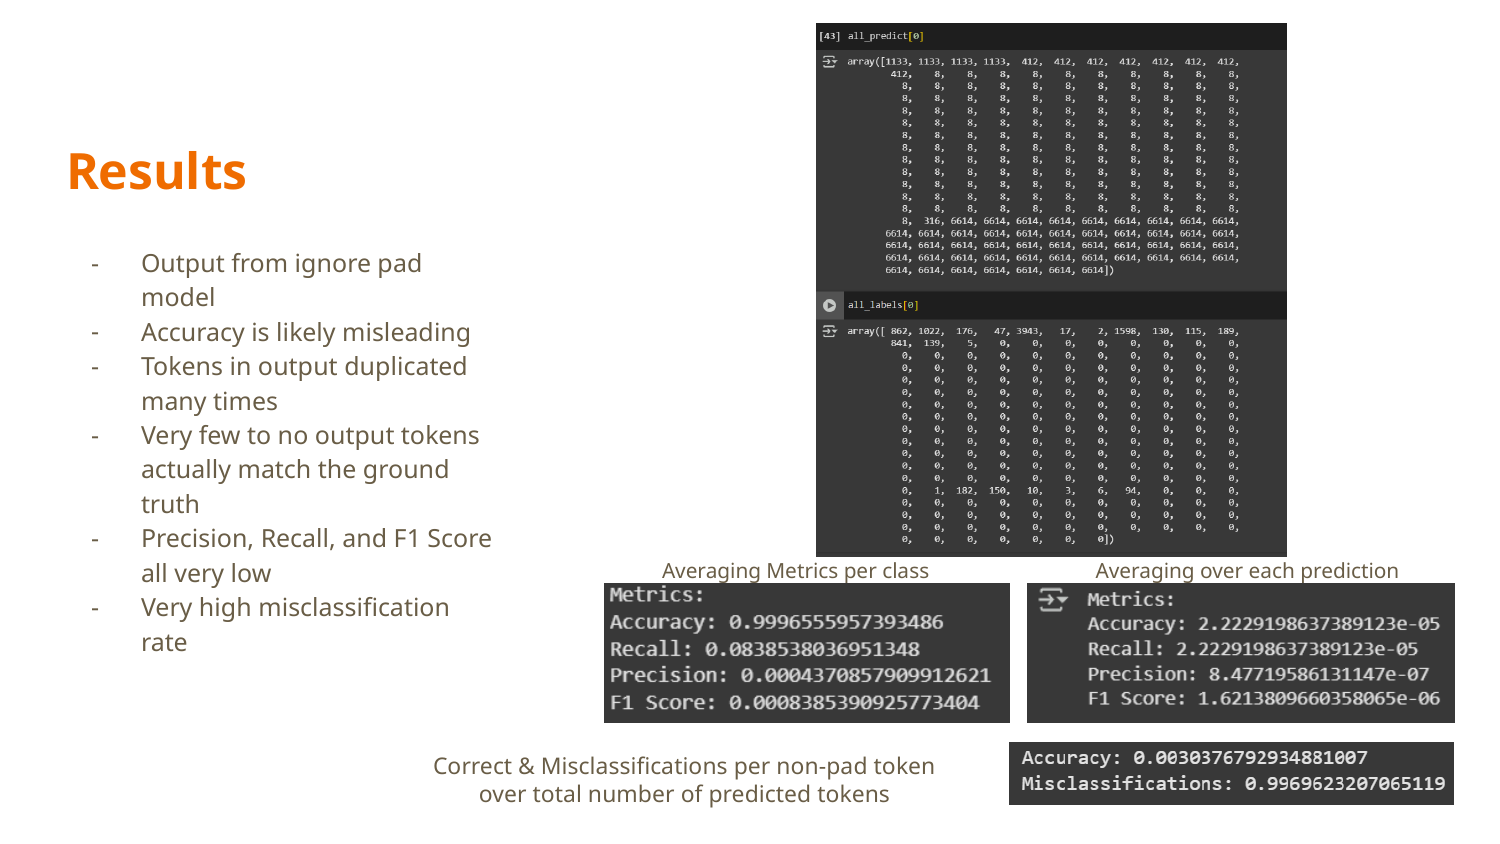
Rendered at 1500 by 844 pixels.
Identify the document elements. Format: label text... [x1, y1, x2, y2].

picture [1026, 583, 1455, 724]
text_box Correct & Misclassifications per non-pad token over total number of predicted tokens [402, 737, 968, 799]
title Results [51, 91, 512, 216]
text_box Averaging over each prediction [1040, 543, 1455, 582]
picture [816, 22, 1287, 558]
text_box Averaging Metrics per class [588, 543, 1003, 605]
picture [604, 583, 1010, 724]
list Output from ignore pad model Accuracy is likely misleading Tokens in output duplicated many times Very few to no output tokens actually match the ground truth Precision, Recall, and F1 Score all very low Very high misclassification rate [51, 227, 512, 750]
picture [1008, 742, 1454, 805]
